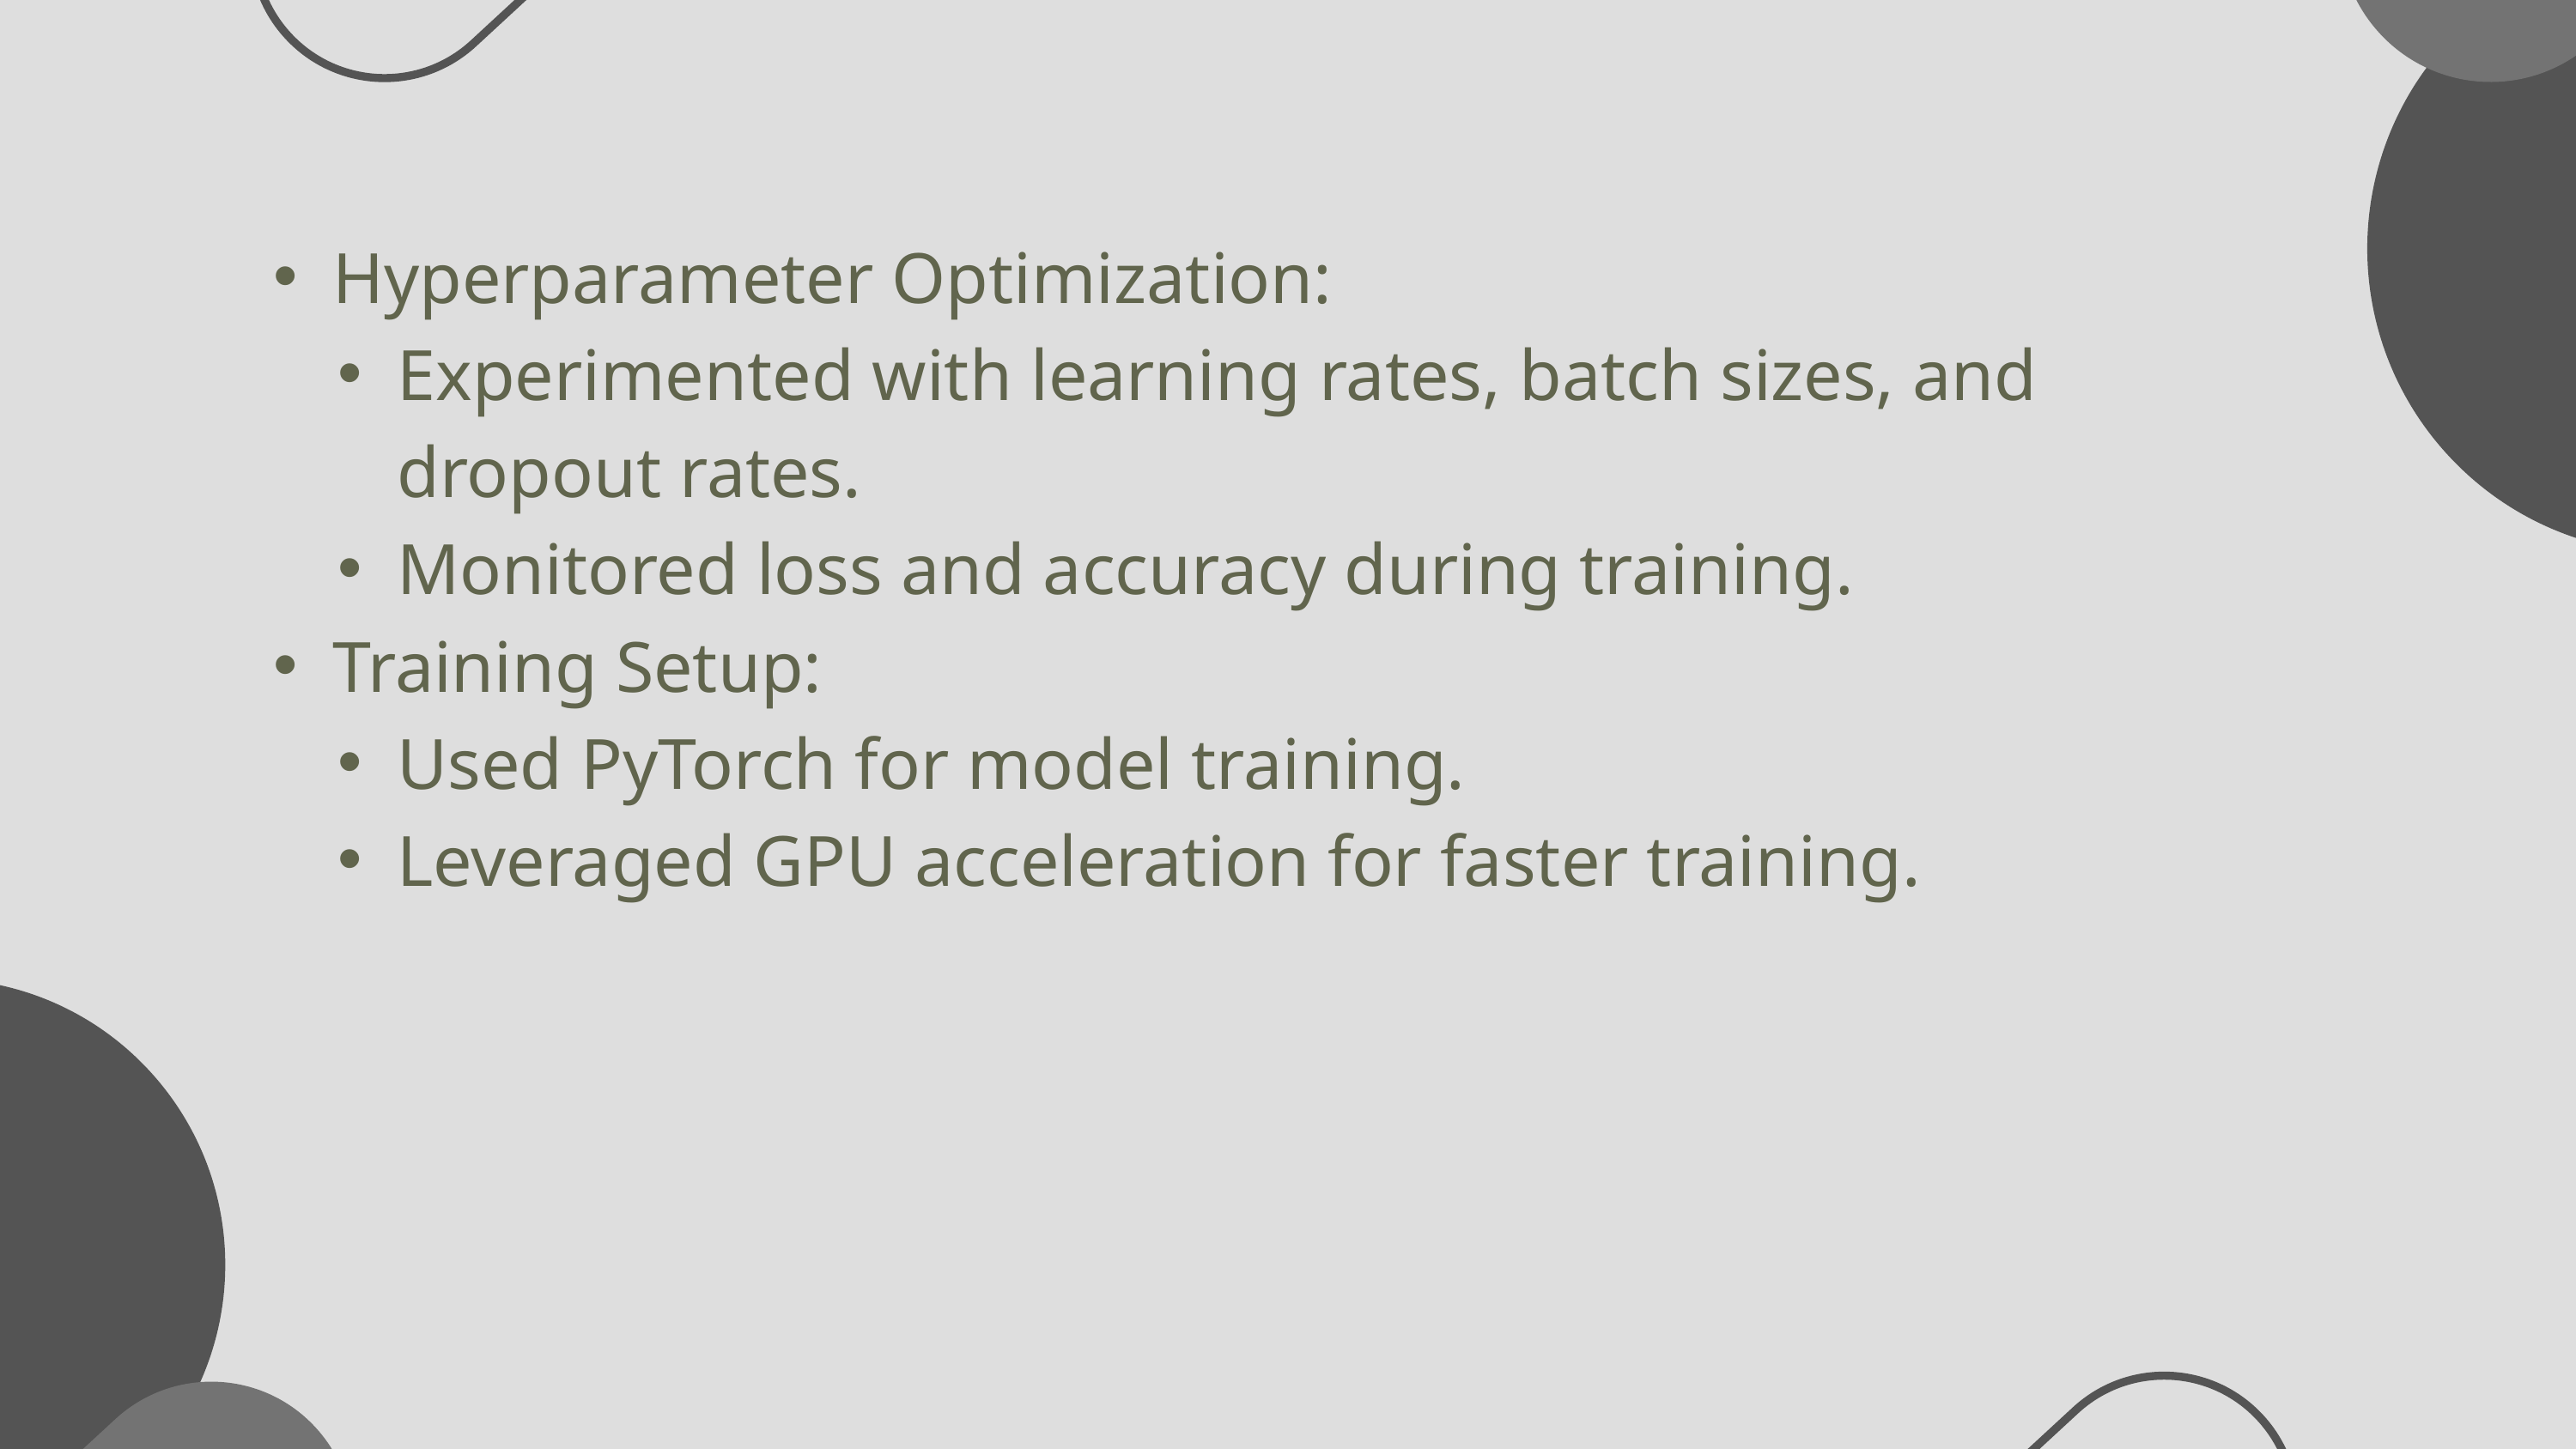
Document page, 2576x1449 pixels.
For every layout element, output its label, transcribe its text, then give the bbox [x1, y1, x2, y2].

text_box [2286, 0, 2576, 347]
text_box Hyperparameter Optimization: Experimented with learning rates, batch sizes, and dropout rates. Monitored loss and accuracy during training. Training Setup: Used PyTorch for model training. Leveraged GPU acceleration for faster training. [214, 220, 2263, 1109]
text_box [0, 1172, 301, 1449]
